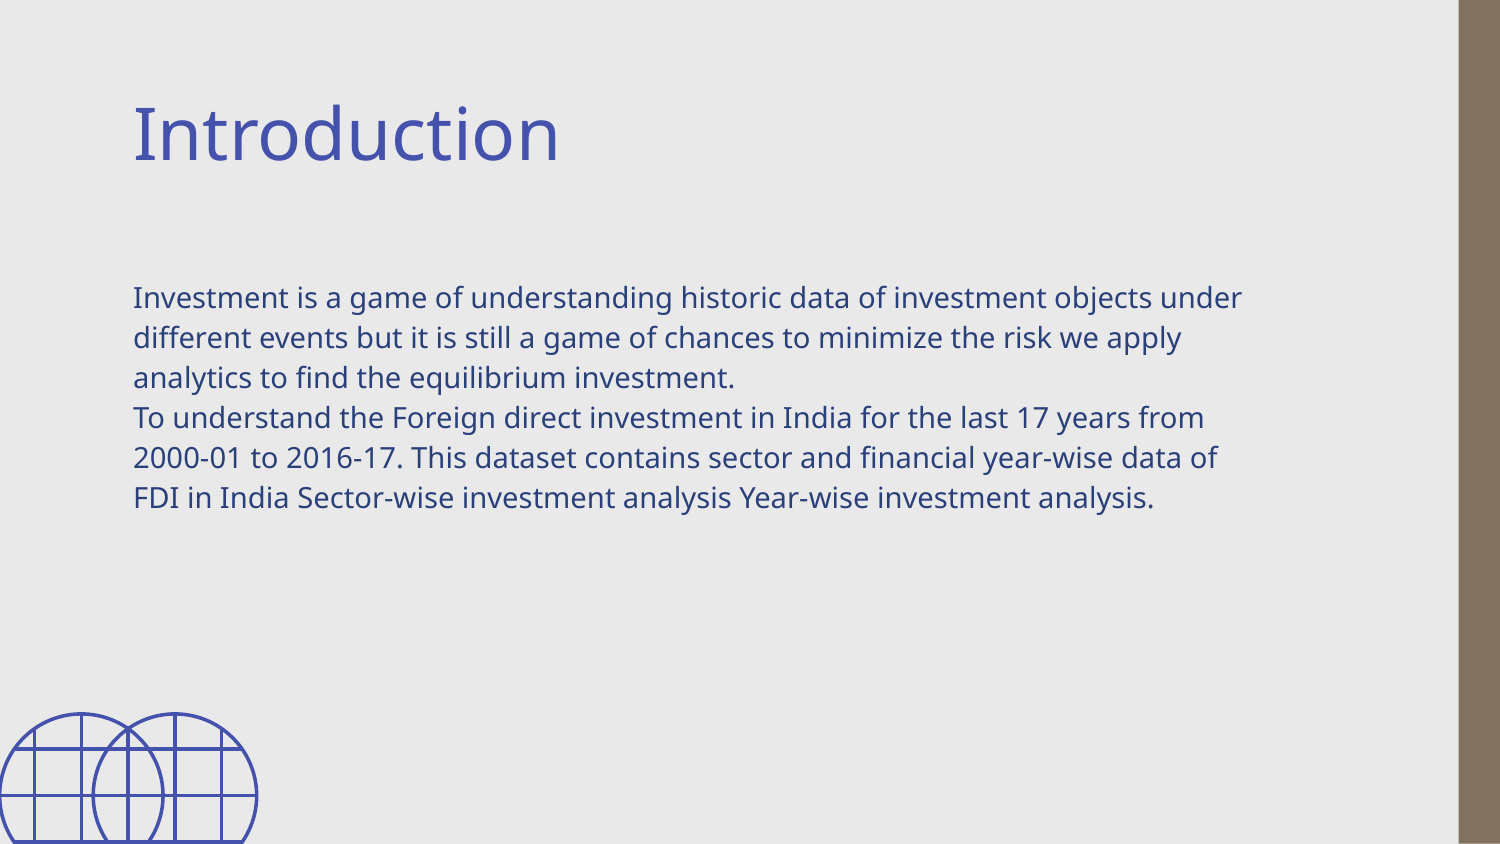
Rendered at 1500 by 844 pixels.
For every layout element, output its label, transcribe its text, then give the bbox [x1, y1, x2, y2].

subtitle Investment is a game of understanding historic data of investment objects under different events but it is still a game of chances to minimize the risk we apply analytics to find the equilibrium investment. To understand the Foreign direct investment in India for the last 17 years from 2000-01 to 2016-17. This dataset contains sector and financial year-wise data of FDI in India Sector-wise investment analysis Year-wise investment analysis. [118, 258, 1269, 561]
title Introduction [118, 72, 1382, 167]
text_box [38, 658, 219, 844]
